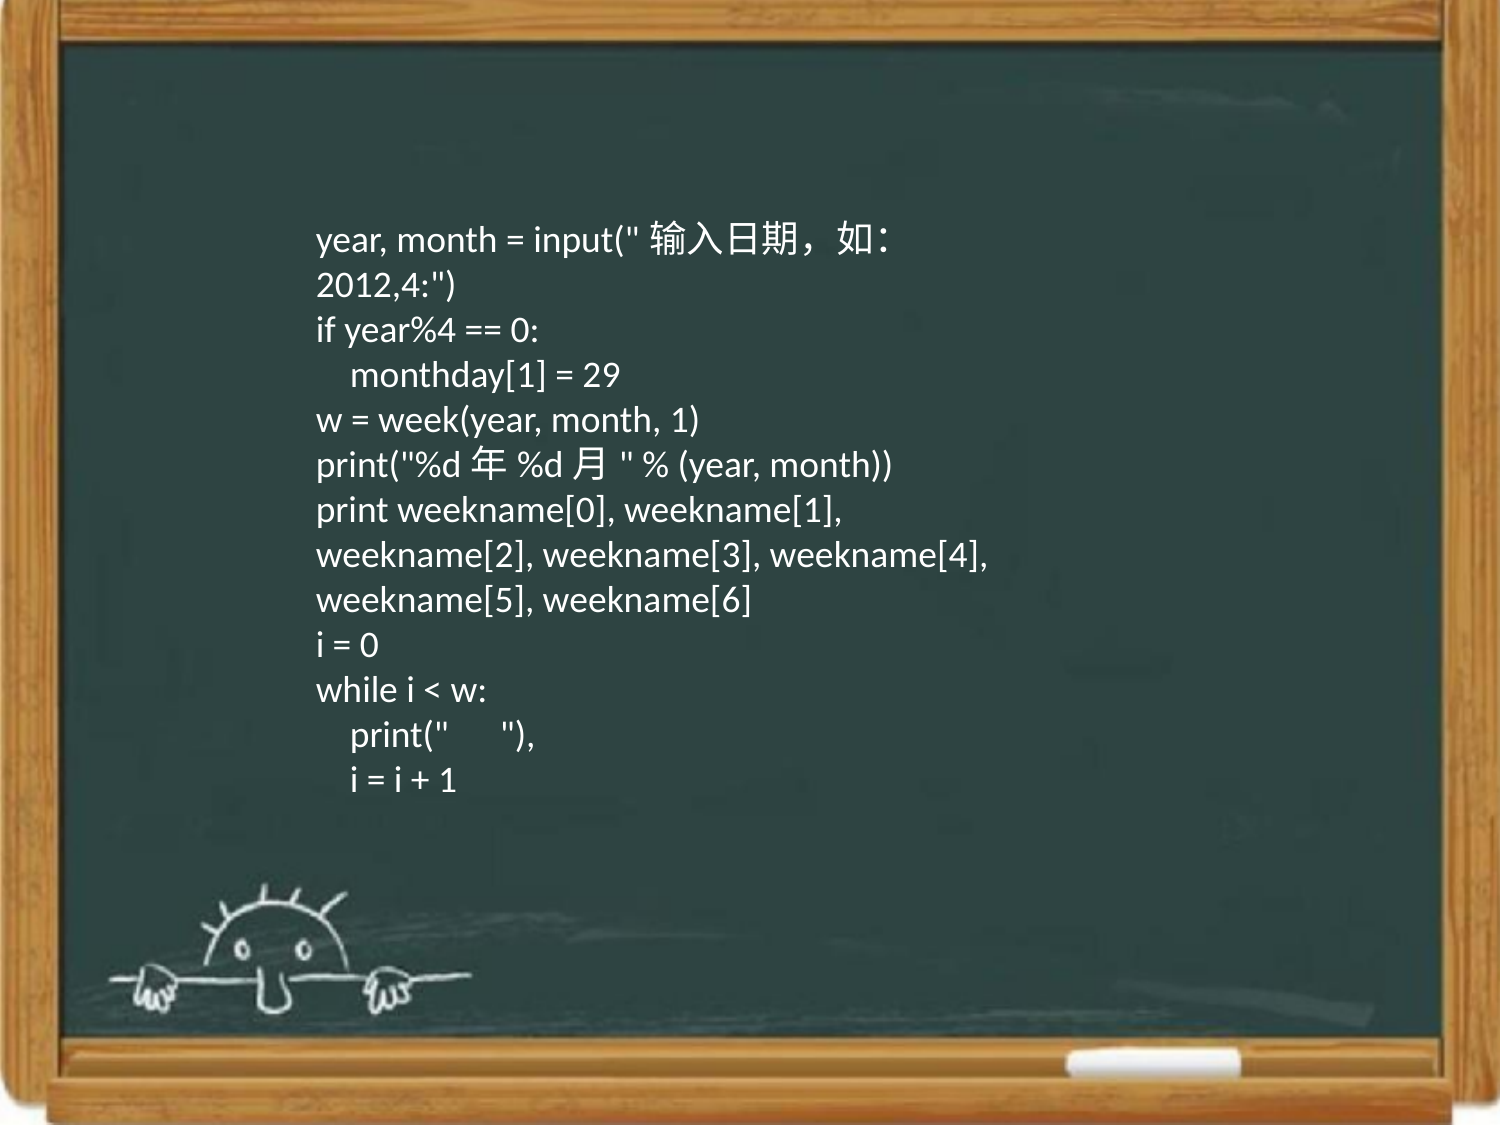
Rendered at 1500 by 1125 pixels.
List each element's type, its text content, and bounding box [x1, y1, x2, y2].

picture [0, 0, 1500, 1125]
text_box year, month = input("输入日期，如：2012,4:") if year%4 == 0: monthday[1] = 29 w = week(year, month, 1) print("%d年%d月" % (year, month)) print weekname[0], weekname[1], weekname[2], weekname[3], weekname[4], weekname[5], weekname[6] i = 0 while i < w: print(" "), i = i + 1 [301, 208, 1052, 808]
